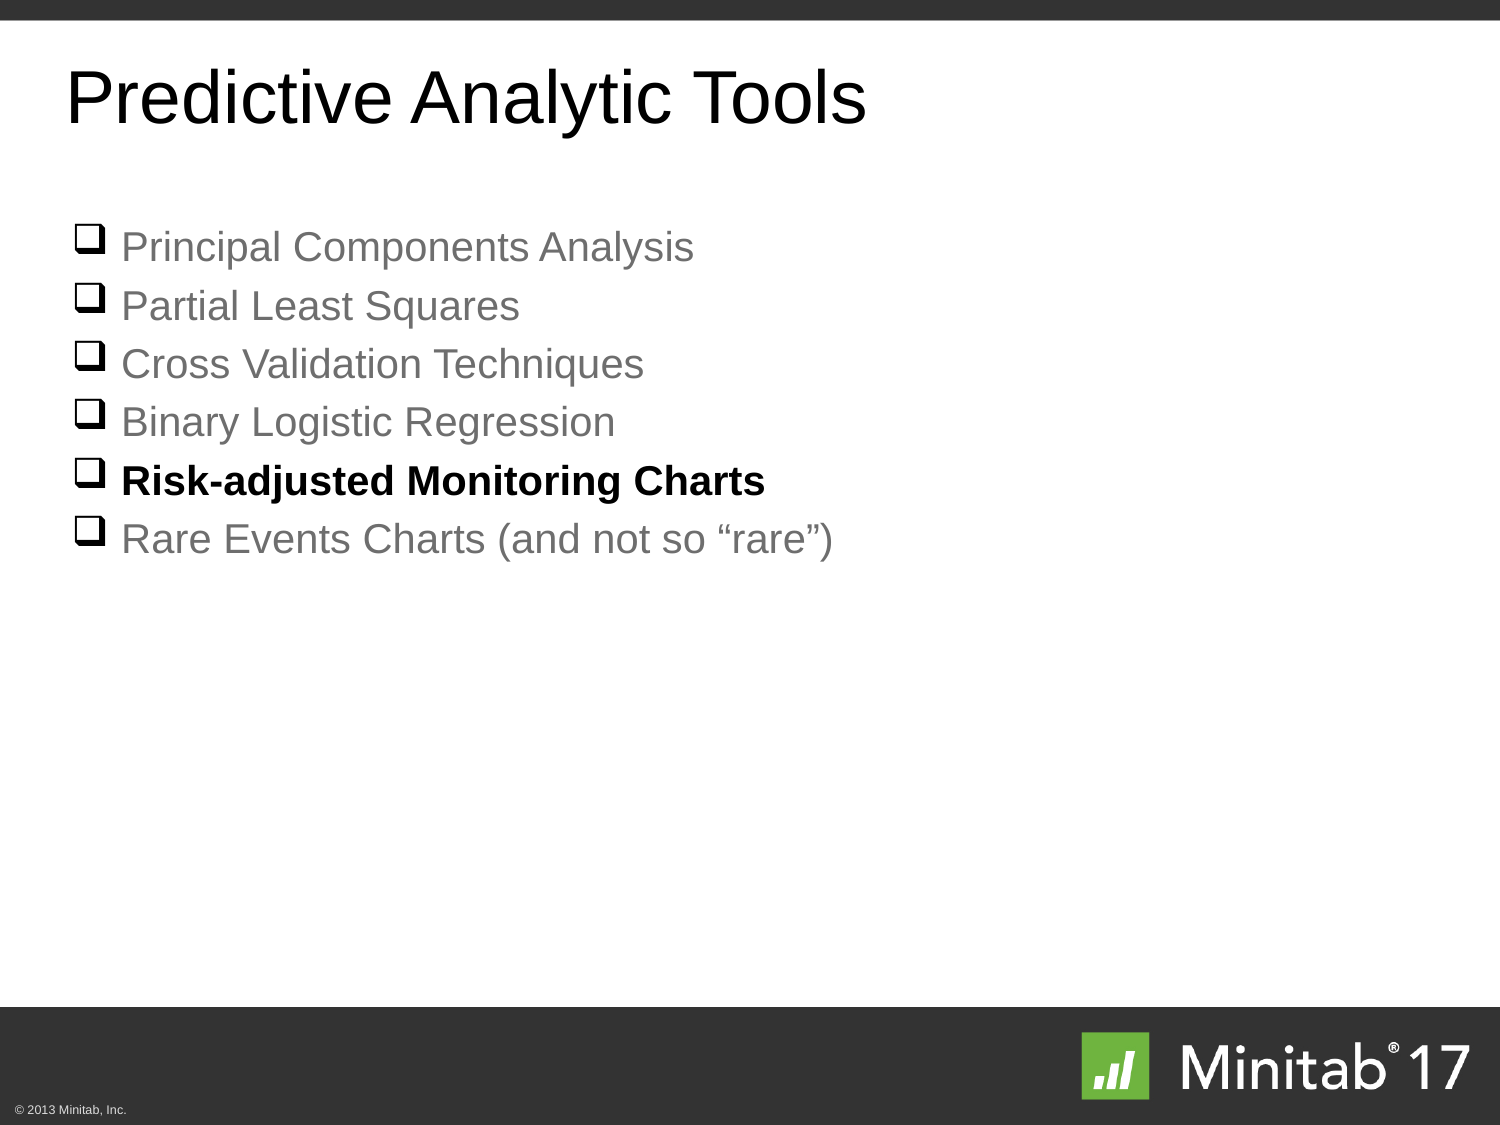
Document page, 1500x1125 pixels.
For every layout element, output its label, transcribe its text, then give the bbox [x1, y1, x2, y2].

picture [0, 0, 1500, 1125]
list Principal Components Analysis Partial Least Squares Cross Validation Techniques Binary Logistic Regression Risk-adjusted Monitoring Charts Rare Events Charts (and not so “rare”) [49, 212, 1452, 939]
title Predictive Analytic Tools [49, 37, 1447, 151]
